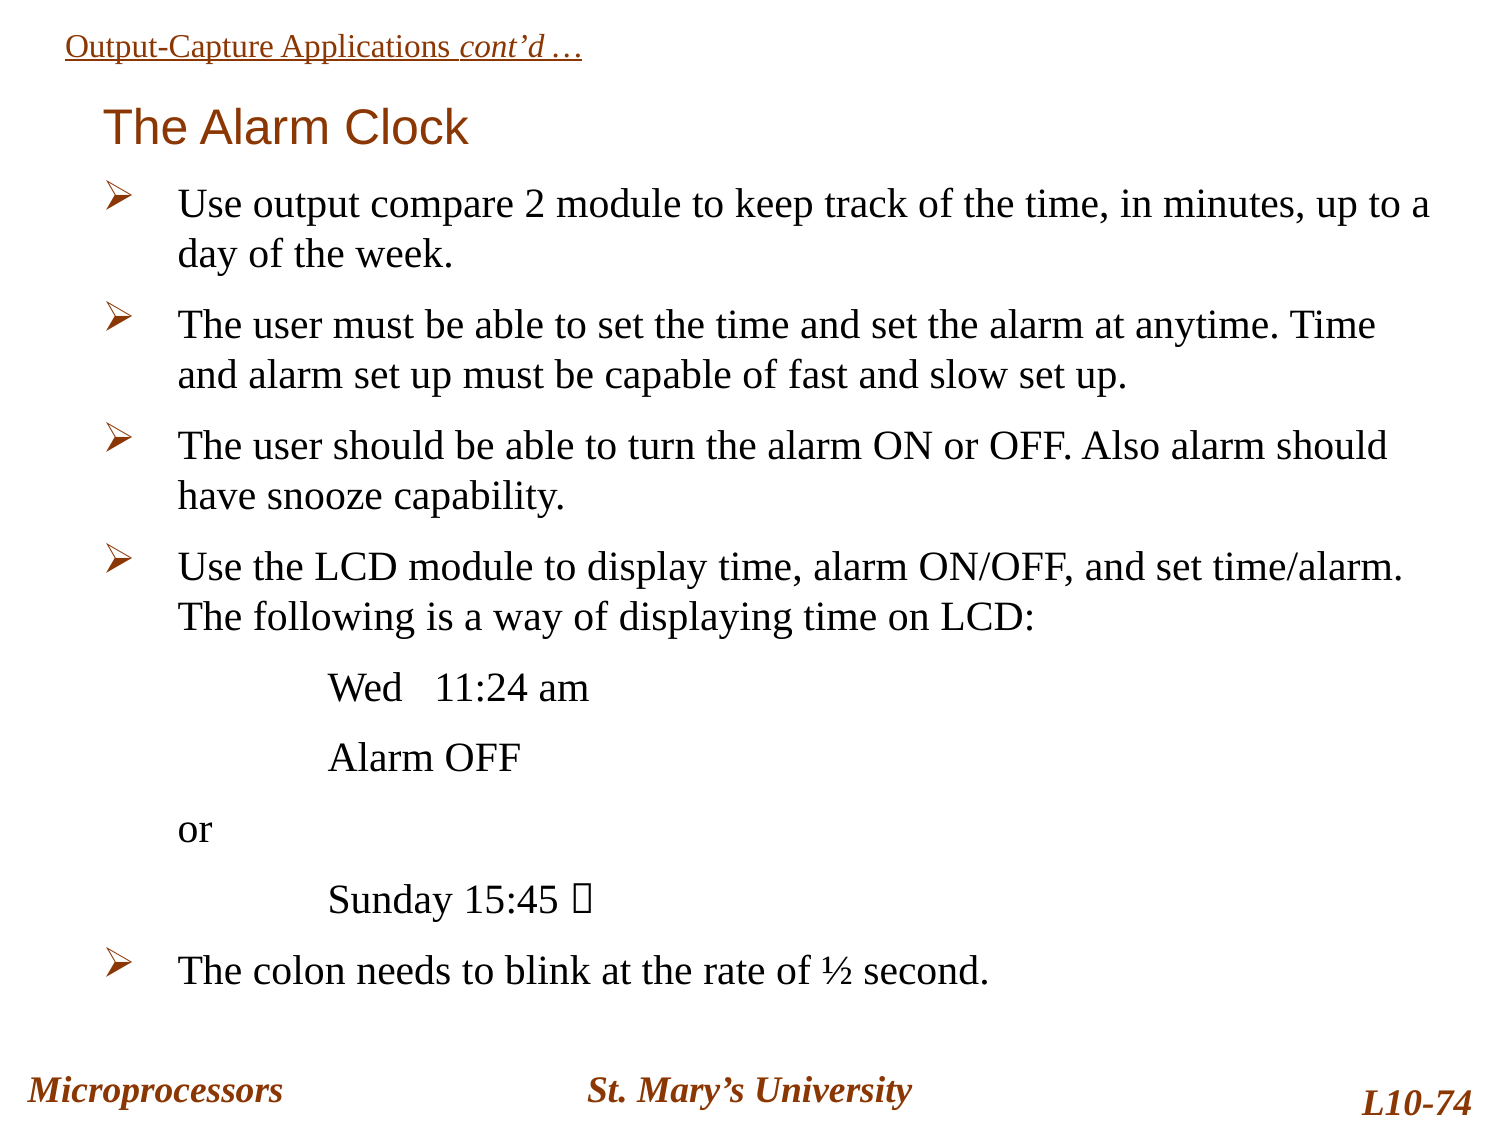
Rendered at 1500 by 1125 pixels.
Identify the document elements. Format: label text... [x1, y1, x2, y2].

footer St. Mary’s University [512, 1049, 988, 1125]
slide_number L10-74 [1299, 1062, 1488, 1125]
slide_number Microprocessors [12, 1049, 376, 1125]
text_box The Alarm Clock Use output compare 2 module to keep track of the time, in minutes, up to a day of the week. The user must be able to set the time and set the alarm at anytime. Time and alarm set up must be capable of fast and slow set up. The user should be able to turn the alarm ON or OFF. Also alarm should have snooze capability. Use the LCD module to display time, alarm ON/OFF, and set time/alarm. The following is a way of displaying time on LCD: Wed 11:24 am Alarm OFF or Sunday 15:45  The colon needs to blink at the rate of ½ second. [87, 87, 1450, 1001]
text_box Output-Capture Applications cont’d … [49, 12, 1325, 75]
